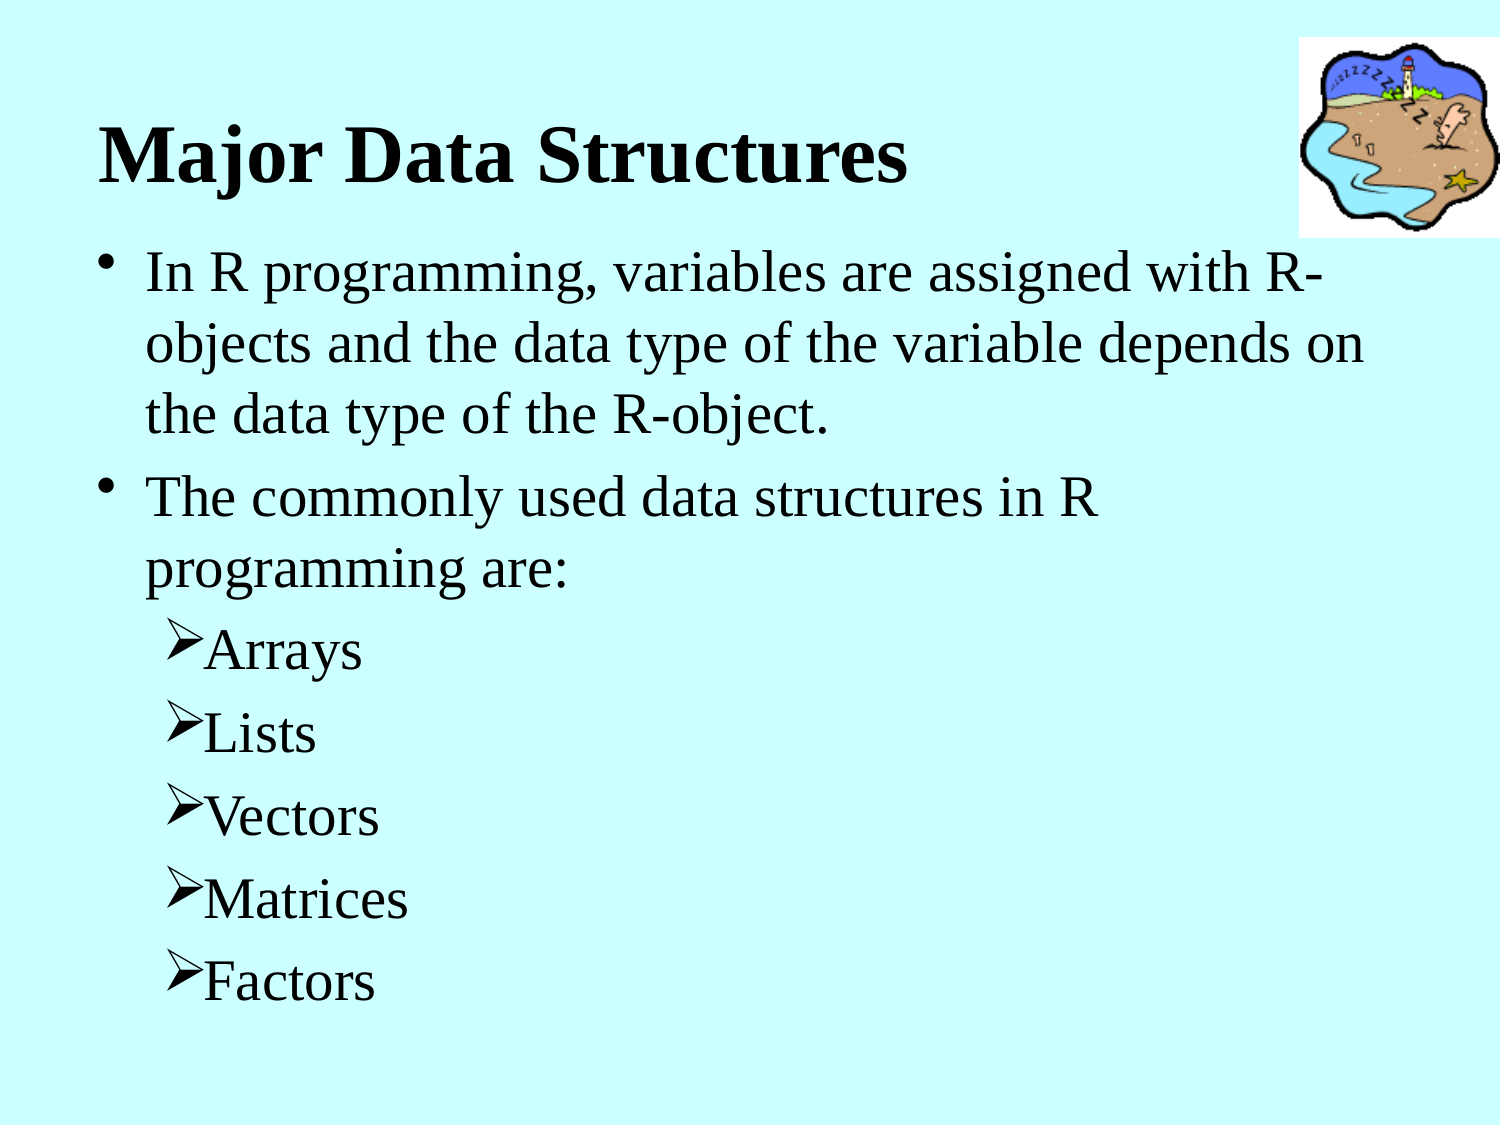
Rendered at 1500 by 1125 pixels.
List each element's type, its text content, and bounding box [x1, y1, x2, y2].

picture [1299, 37, 1500, 238]
list In R programming, variables are assigned with R-objects and the data type of the variable depends on the data type of the R-object. The commonly used data structures in R programming are: Arrays Lists Vectors Matrices Factors [81, 224, 1423, 1025]
title Major Data Structures [83, 99, 1141, 198]
